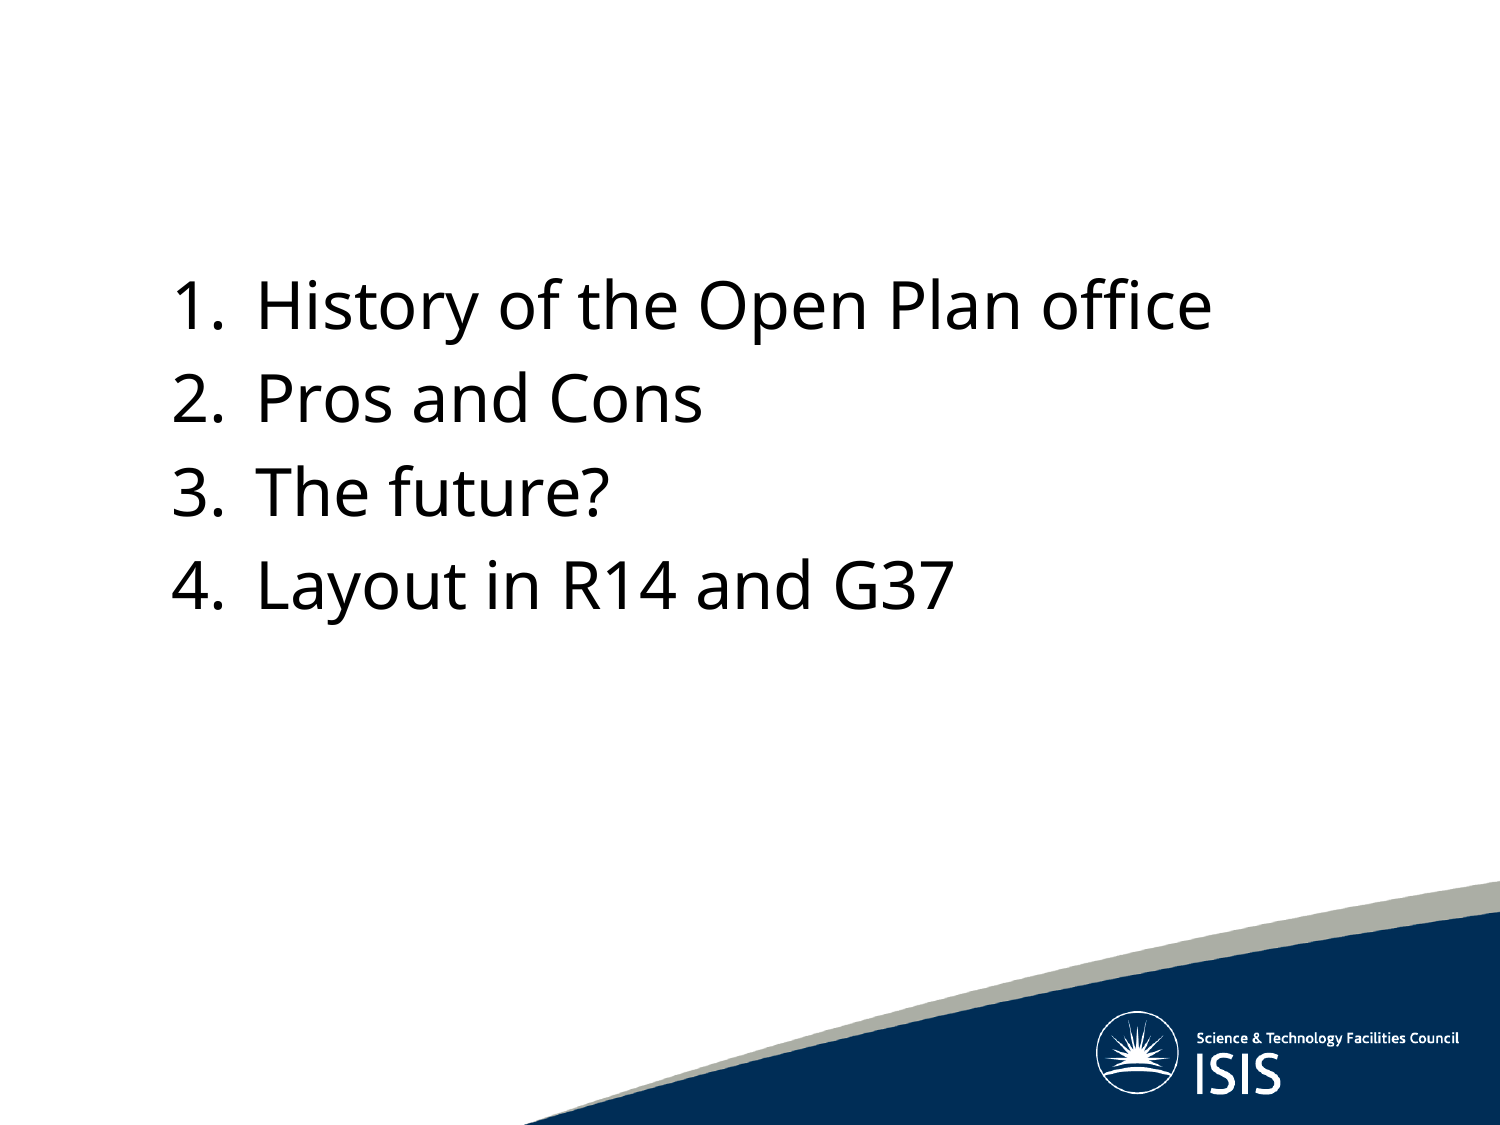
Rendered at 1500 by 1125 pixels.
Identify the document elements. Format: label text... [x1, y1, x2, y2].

list History of the Open Plan office Pros and Cons The future? Layout in R14 and G37 [155, 255, 1500, 946]
picture [0, 879, 1500, 1125]
